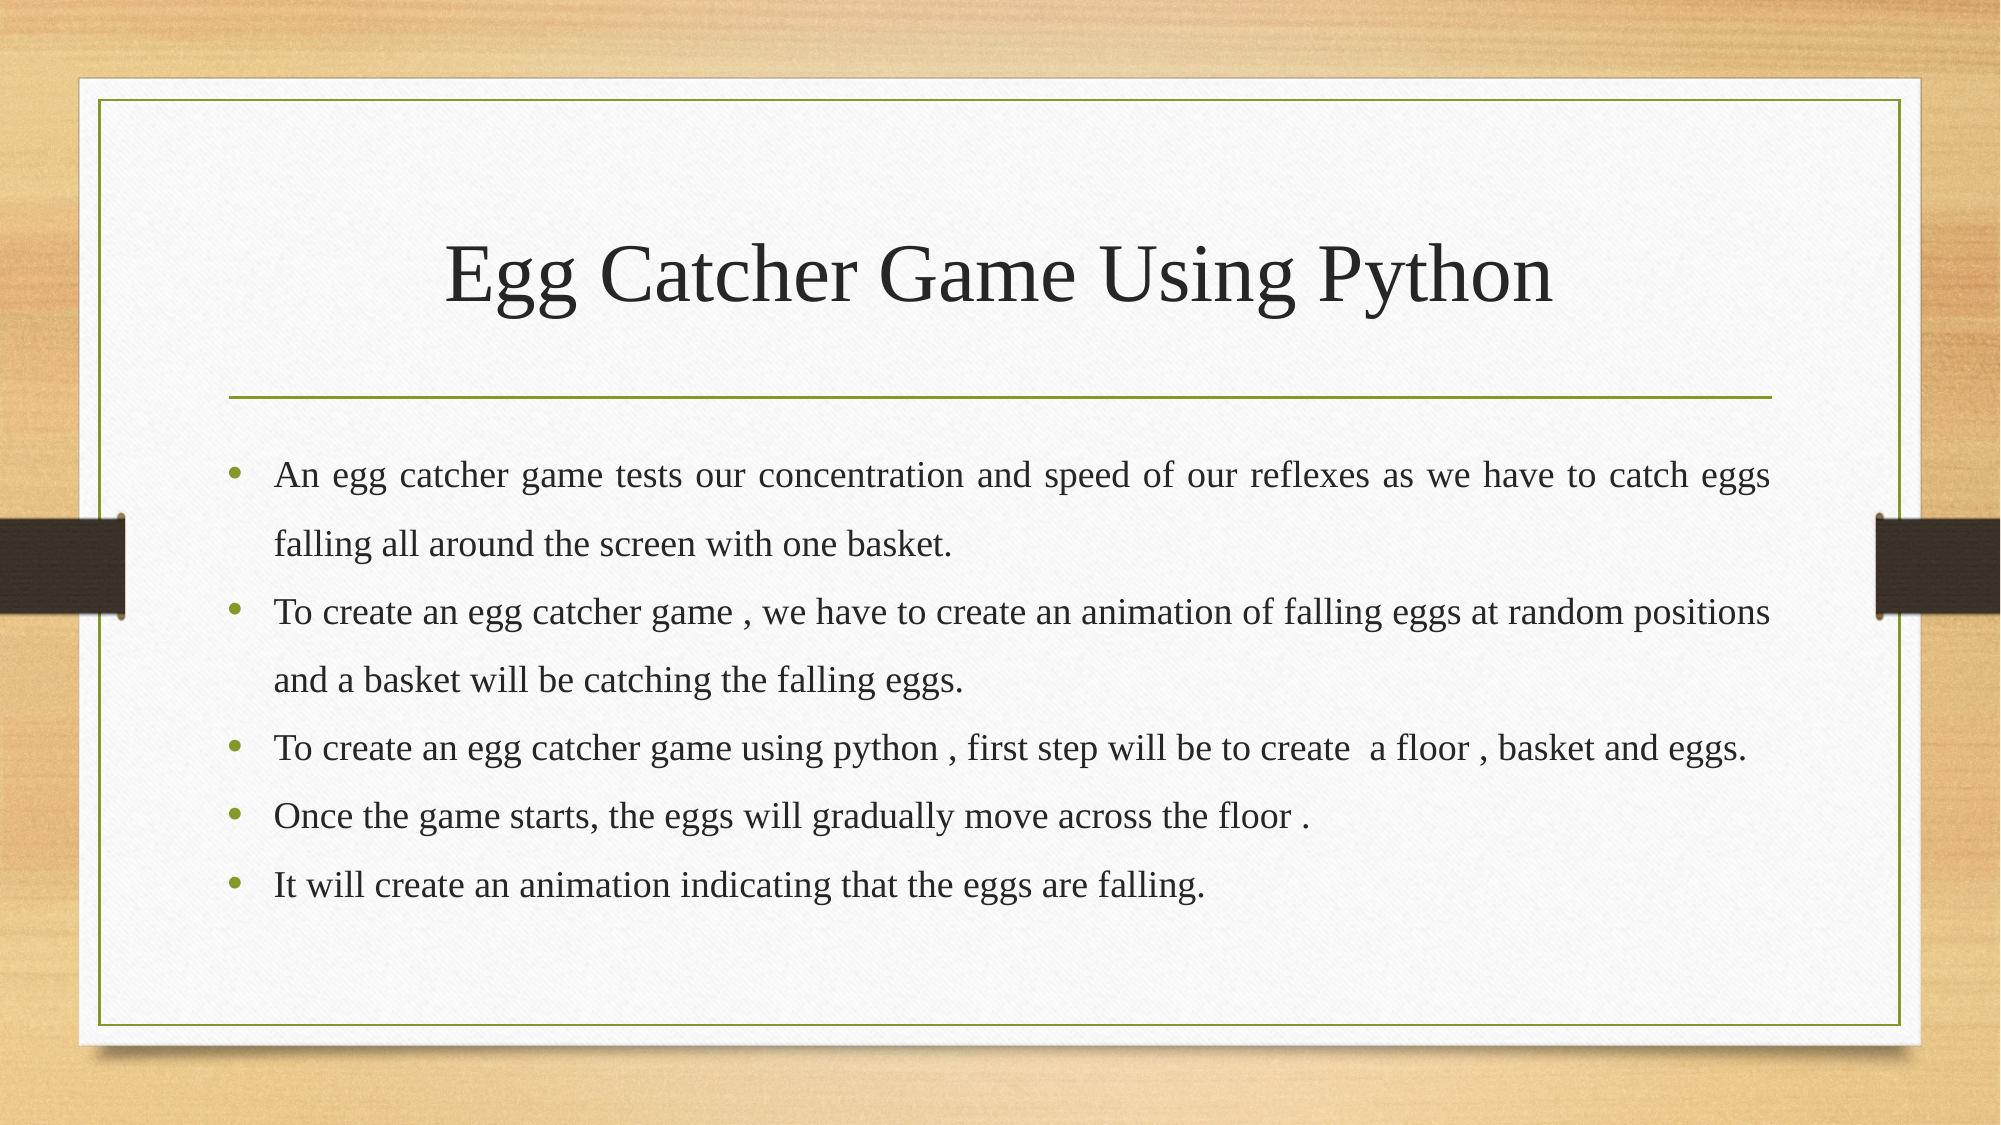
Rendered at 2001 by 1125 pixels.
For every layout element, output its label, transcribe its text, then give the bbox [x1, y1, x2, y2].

picture [0, 0, 2001, 1125]
list An egg catcher game tests our concentration and speed of our reflexes as we have to catch eggs falling all around the screen with one basket. To create an egg catcher game , we have to create an animation of falling eggs at random positions and a basket will be catching the falling eggs. To create an egg catcher game using python , first step will be to create a floor , basket and eggs. Once the game starts, the eggs will gradually move across the floor . It will create an animation indicating that the eggs are falling. [212, 419, 1788, 964]
title Egg Catcher Game Using Python [212, 161, 1788, 375]
